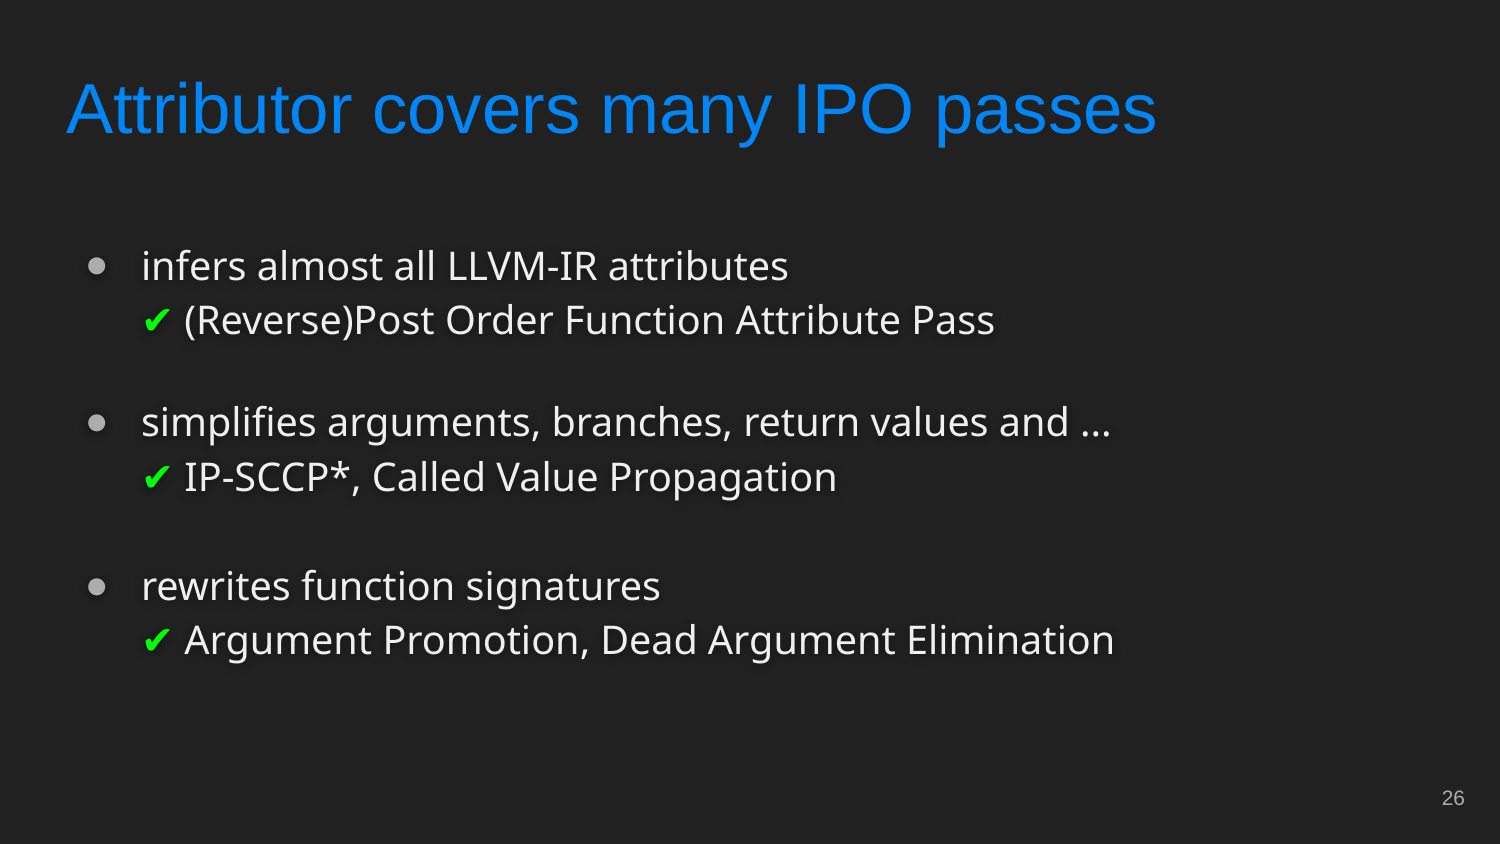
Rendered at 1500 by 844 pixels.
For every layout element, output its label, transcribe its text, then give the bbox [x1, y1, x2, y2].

title Attributor covers many IPO passes [51, 48, 1449, 142]
slide_number ‹#› [1389, 764, 1480, 830]
list infers almost all LLVM-IR attributes ✔ (Reverse)Post Order Function Attribute Pass simplifies arguments, branches, return values and ... ✔ IP-SCCP*, Called Value Propagation rewrites function signatures ✔ Argument Promotion, Dead Argument Elimination [51, 218, 1449, 750]
